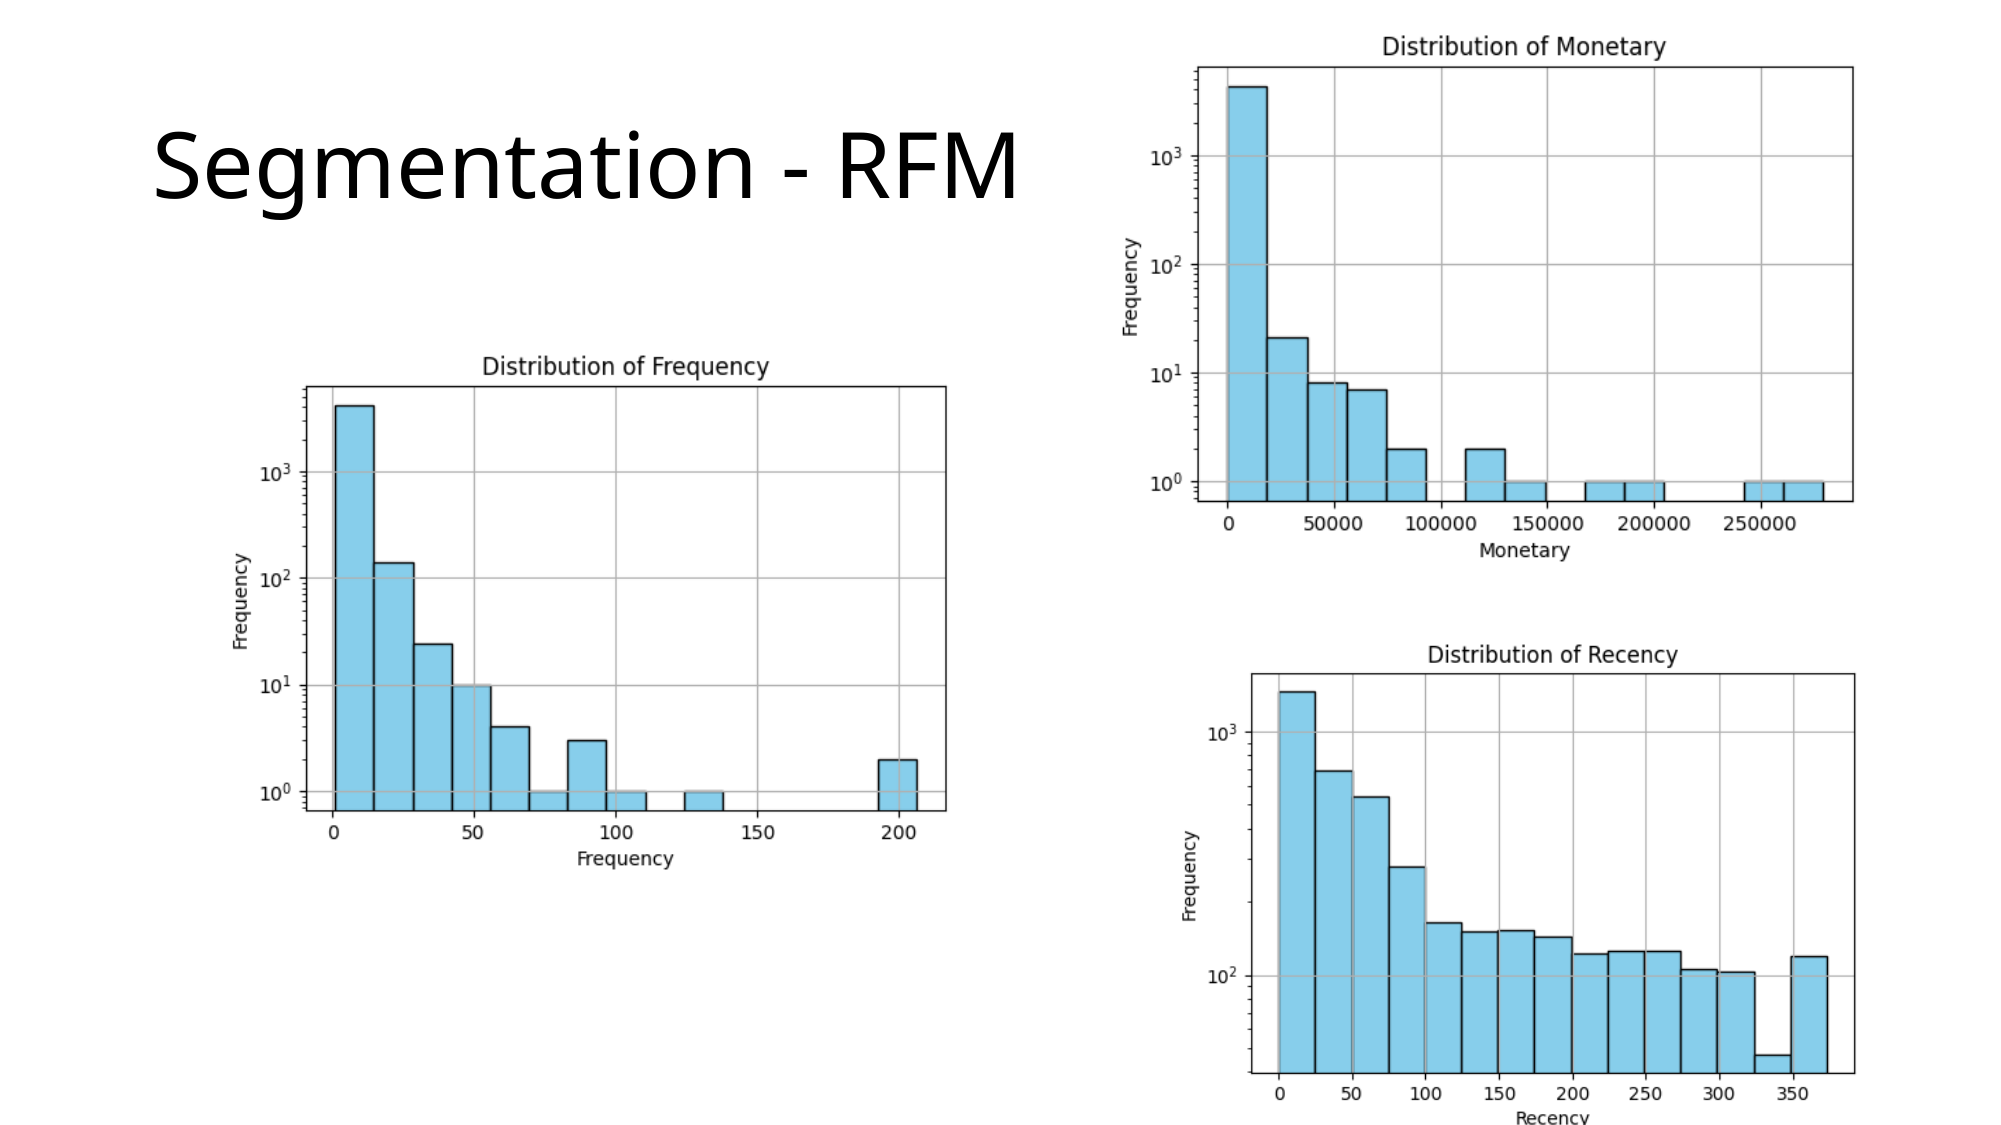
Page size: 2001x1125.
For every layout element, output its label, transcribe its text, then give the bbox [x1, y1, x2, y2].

picture [1092, 0, 1938, 563]
title Segmentation - RFM [137, 59, 1092, 278]
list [202, 320, 1028, 871]
picture [1153, 610, 1933, 1125]
